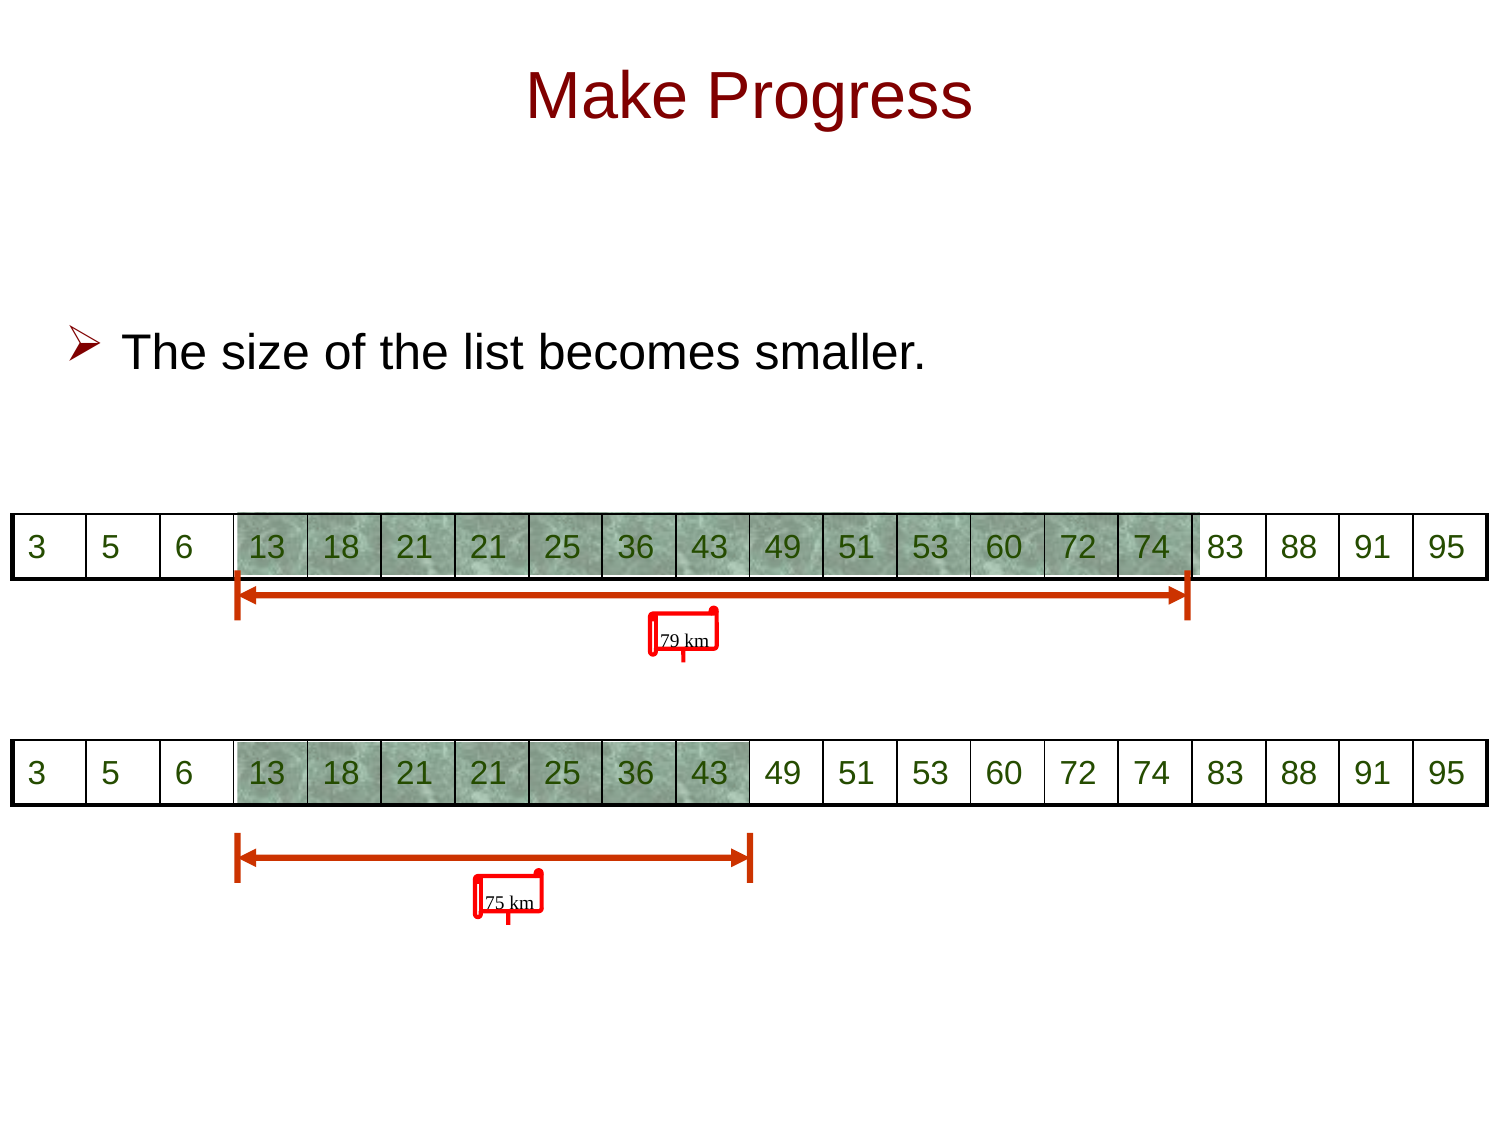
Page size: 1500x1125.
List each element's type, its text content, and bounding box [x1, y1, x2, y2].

table_header 49 [750, 515, 822, 577]
table_header 83 [1193, 741, 1265, 803]
table_header 25 [530, 515, 601, 577]
text_box [237, 589, 1188, 602]
table_header 53 [898, 515, 970, 577]
table_header 60 [971, 741, 1044, 803]
table_header 74 [1119, 741, 1191, 803]
table_header 95 [1414, 515, 1485, 577]
table_header 36 [603, 741, 675, 803]
list The size of the list becomes smaller. [49, 312, 1363, 513]
title Make Progress [74, 44, 1426, 139]
table_header 60 [971, 515, 1044, 577]
table_header 21 [456, 741, 528, 803]
table_header 88 [1267, 515, 1338, 577]
table_header 72 [1045, 515, 1117, 577]
table_header 74 [1119, 515, 1191, 577]
table_header 91 [1340, 515, 1412, 577]
table_header 25 [530, 741, 601, 803]
table_header 91 [1340, 741, 1412, 803]
table_header 53 [898, 741, 970, 803]
table_header 51 [824, 515, 896, 577]
list The size of the list becomes smaller. [49, 581, 237, 588]
text_box [237, 851, 751, 865]
table_header 88 [1267, 741, 1338, 803]
table_header 95 [1414, 741, 1485, 803]
table_header 83 [1193, 515, 1265, 577]
table_header 13 [234, 741, 307, 803]
table_header 3 [15, 515, 85, 577]
table_header 21 [382, 741, 454, 803]
table_header 6 [161, 741, 233, 803]
table_header 13 [234, 515, 307, 577]
table_header 72 [1045, 741, 1117, 803]
table_header 43 [677, 741, 749, 803]
table_header 21 [382, 515, 454, 577]
table_header 49 [750, 741, 822, 803]
table_header 51 [824, 741, 896, 803]
table_header 5 [87, 515, 159, 577]
table_header 21 [456, 515, 528, 577]
table_header 18 [308, 741, 380, 803]
table_header 3 [15, 741, 85, 803]
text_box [649, 607, 717, 663]
list The size of the list becomes smaller. [238, 581, 1187, 588]
list The size of the list becomes smaller. [1188, 581, 1363, 588]
table_header 43 [677, 515, 749, 577]
table_header 5 [87, 741, 159, 803]
table_header 6 [161, 515, 233, 577]
table_header 36 [603, 515, 675, 577]
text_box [474, 869, 542, 926]
table_header 18 [308, 515, 380, 577]
